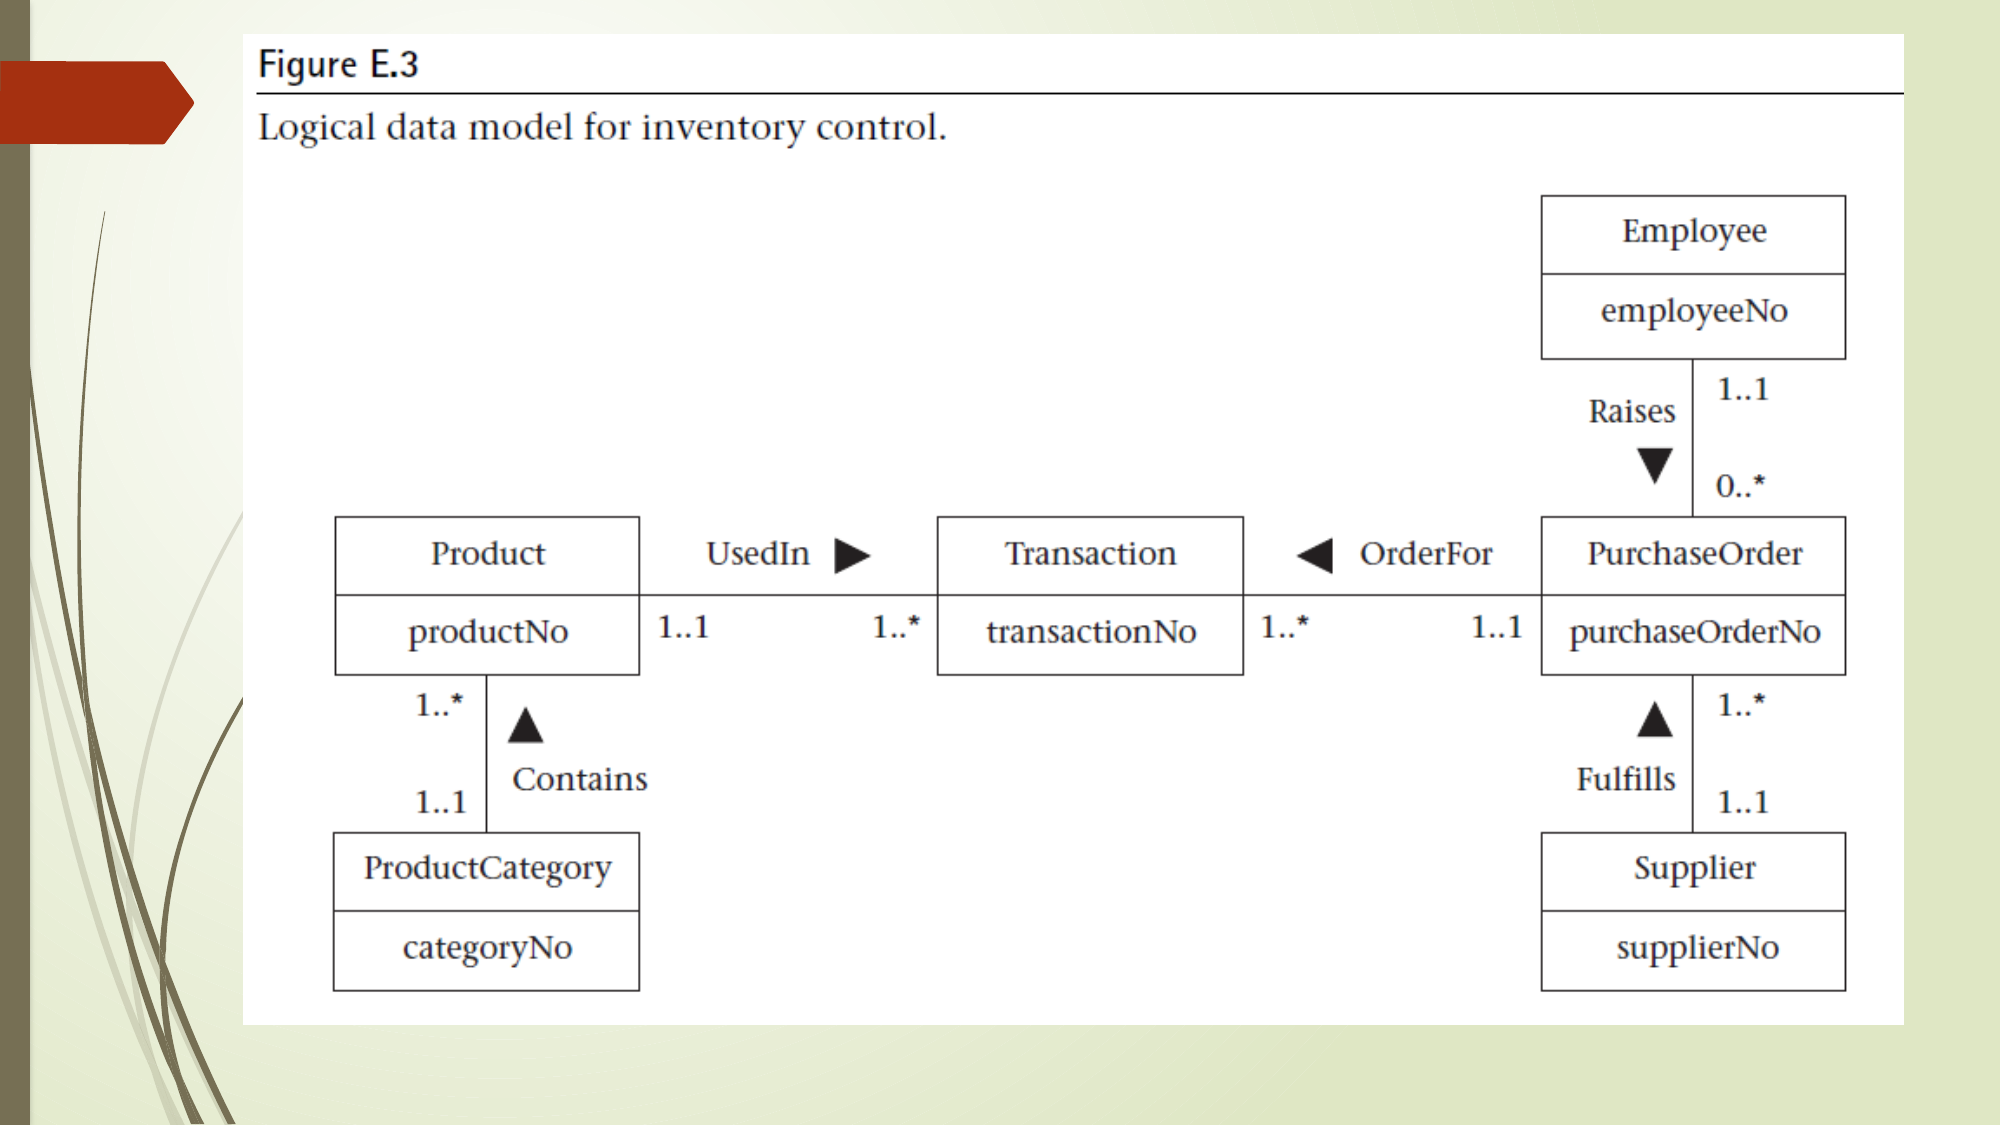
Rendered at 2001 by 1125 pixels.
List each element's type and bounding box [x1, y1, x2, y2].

picture [243, 33, 1904, 1025]
